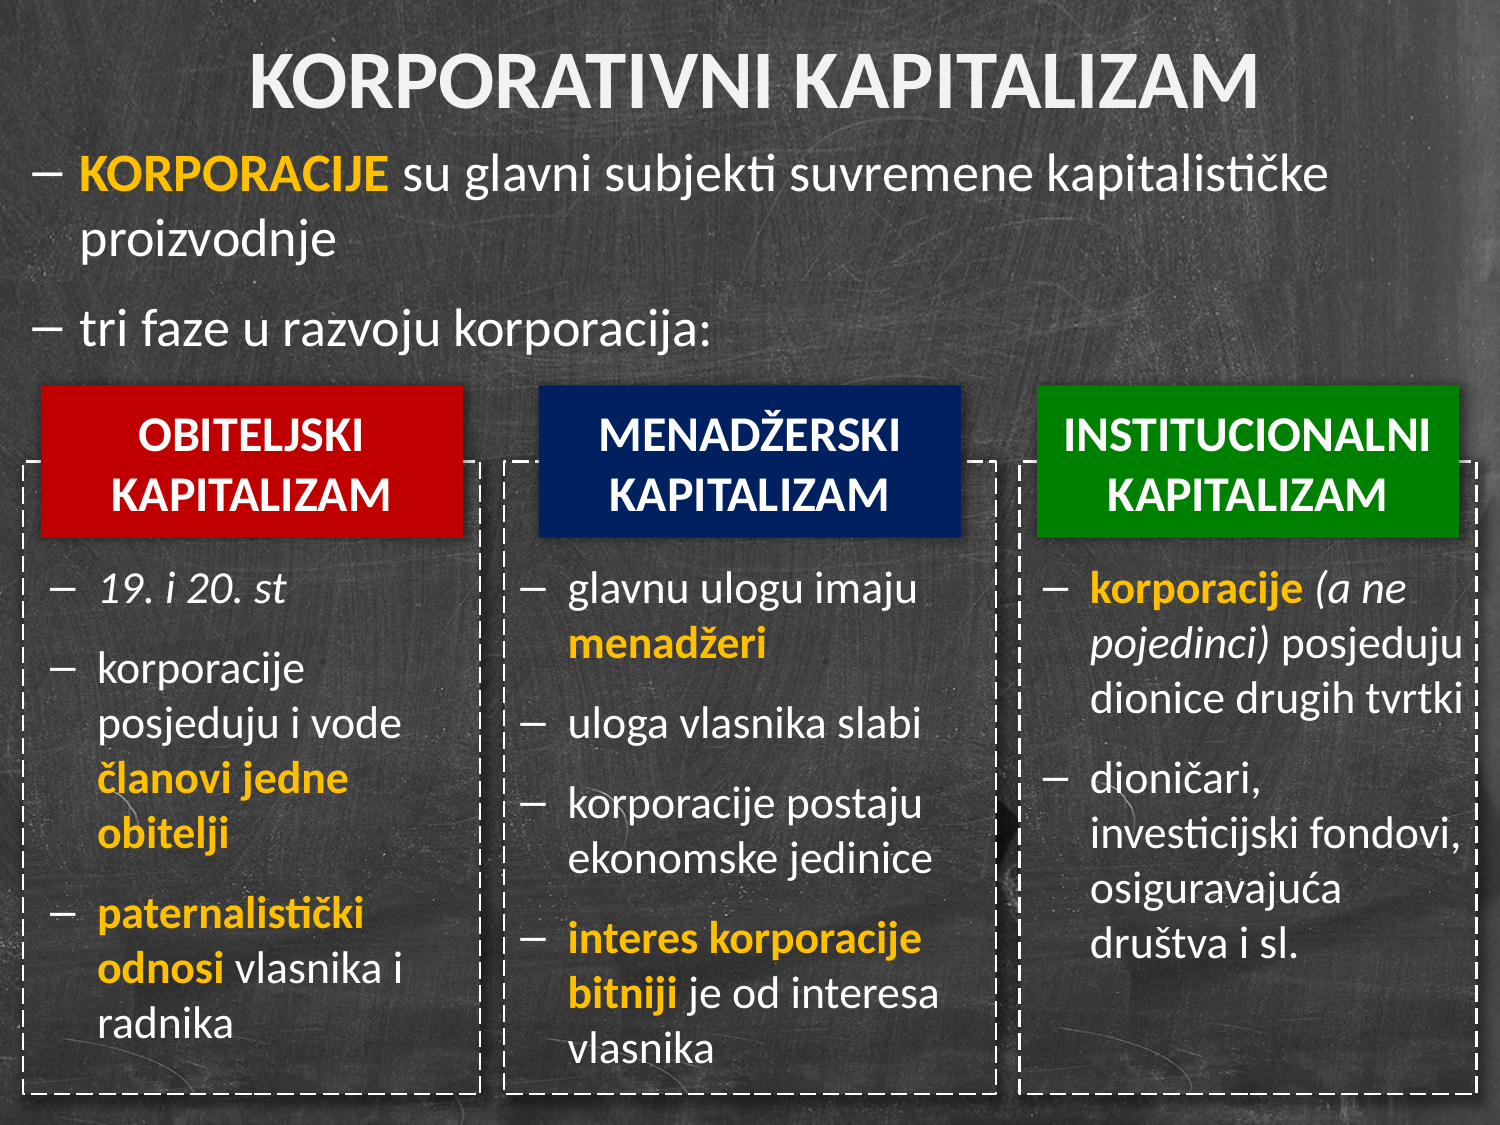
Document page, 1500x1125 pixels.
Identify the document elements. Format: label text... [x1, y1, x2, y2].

text_box KORPORATIVNI KAPITALIZAM [23, 21, 1489, 129]
text_box 19. i 20. st korporacije posjeduju i vode članovi jedne obitelji paternalistički odnosi vlasnika i radnika [35, 550, 475, 1056]
text_box [23, 461, 481, 1094]
text_box [503, 461, 996, 1094]
text_box OBITELJSKI KAPITALIZAM [40, 385, 463, 538]
text_box INSTITUCIONALNI KAPITALIZAM [1037, 385, 1459, 538]
text_box [1019, 461, 1477, 1094]
text_box KORPORACIJE su glavni subjekti suvremene kapitalističke proizvodnje tri faze u razvoju korporacija: [17, 130, 1495, 330]
text_box korporacije (a ne pojedinci) posjeduju dionice drugih tvrtki dioničari, investicijski fondovi, osiguravajuća društva i sl. [1028, 550, 1489, 976]
picture [0, 0, 1500, 1125]
text_box MENADŽERSKI KAPITALIZAM [538, 385, 961, 538]
text_box glavnu ulogu imaju menadžeri uloga vlasnika slabi korporacije postaju ekonomske jedinice interes korporacije bitniji je od interesa vlasnika [505, 550, 987, 1081]
